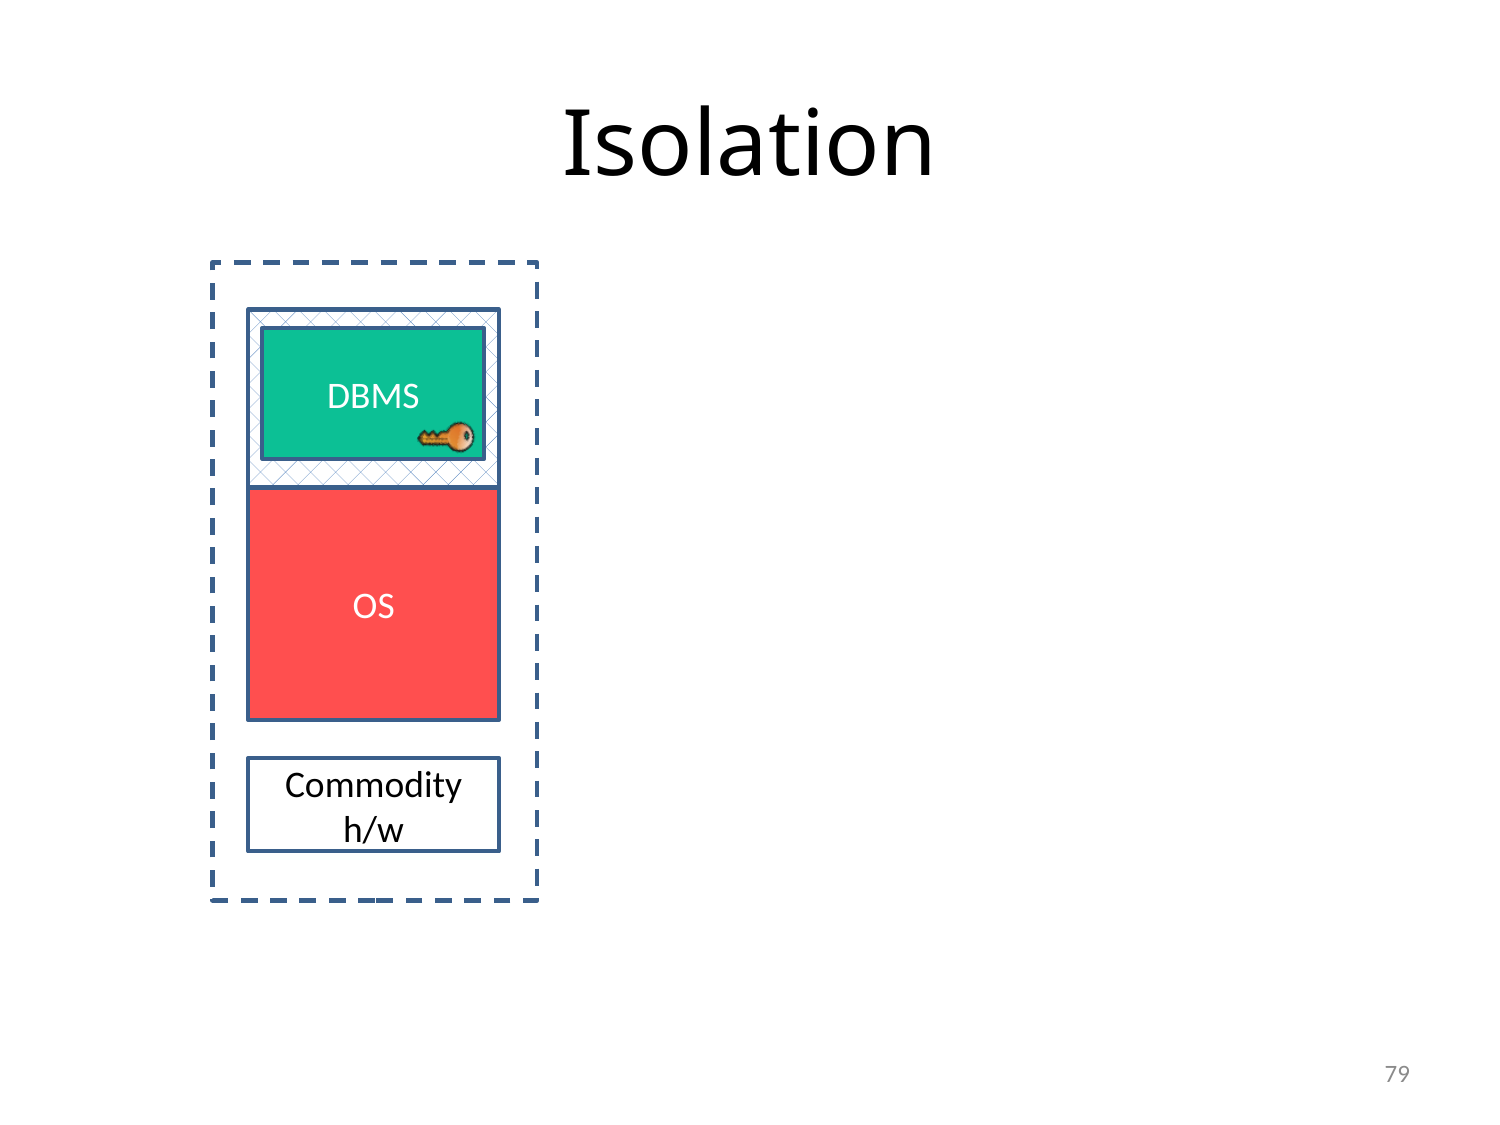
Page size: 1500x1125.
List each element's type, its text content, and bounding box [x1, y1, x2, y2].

title Isolation [75, 45, 1425, 233]
text_box [210, 260, 539, 903]
slide_number 79 [1074, 1042, 1425, 1103]
picture [424, 413, 472, 461]
